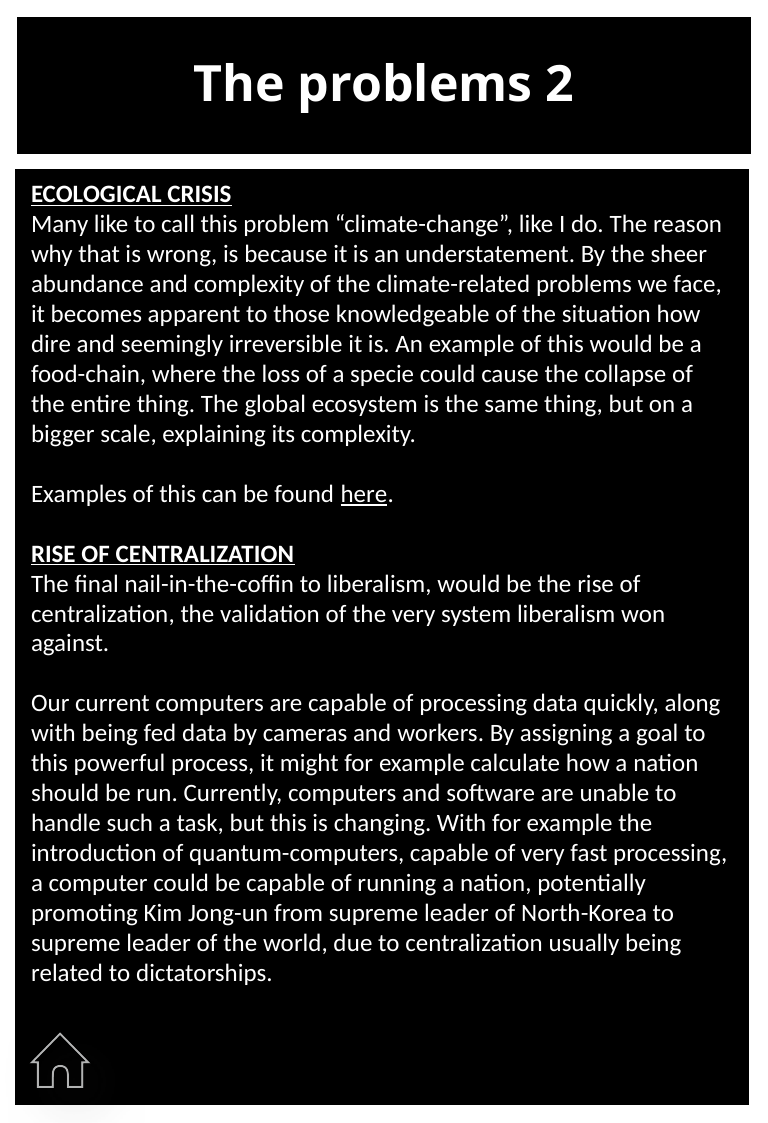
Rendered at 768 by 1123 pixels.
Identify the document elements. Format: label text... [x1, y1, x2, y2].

text_box The problems 2 [17, 17, 751, 154]
text_box ECOLOGICAL CRISIS Many like to call this problem “climate-change”, like I do. The reason why that is wrong, is because it is an understatement. By the sheer abundance and complexity of the climate-related problems we face, it becomes apparent to those knowledgeable of the situation how dire and seemingly irreversible it is. An example of this would be a food-chain, where the loss of a specie could cause the collapse of the entire thing. The global ecosystem is the same thing, but on a bigger scale, explaining its complexity. Examples of this can be found here. RISE OF CENTRALIZATION The final nail-in-the-coffin to liberalism, would be the rise of centralization, the validation of the very system liberalism won against. Our current computers are capable of processing data quickly, along with being fed data by cameras and workers. By assigning a goal to this powerful process, it might for example calculate how a nation should be run. Currently, computers and software are unable to handle such a task, but this is changing. With for example the introduction of quantum-computers, capable of very fast processing, a computer could be capable of running a nation, potentially promoting Kim Jong-un from supreme leader of North-Korea to supreme leader of the world, due to centralization usually being related to dictatorships. [15, 169, 749, 1105]
picture [15, 1016, 104, 1104]
